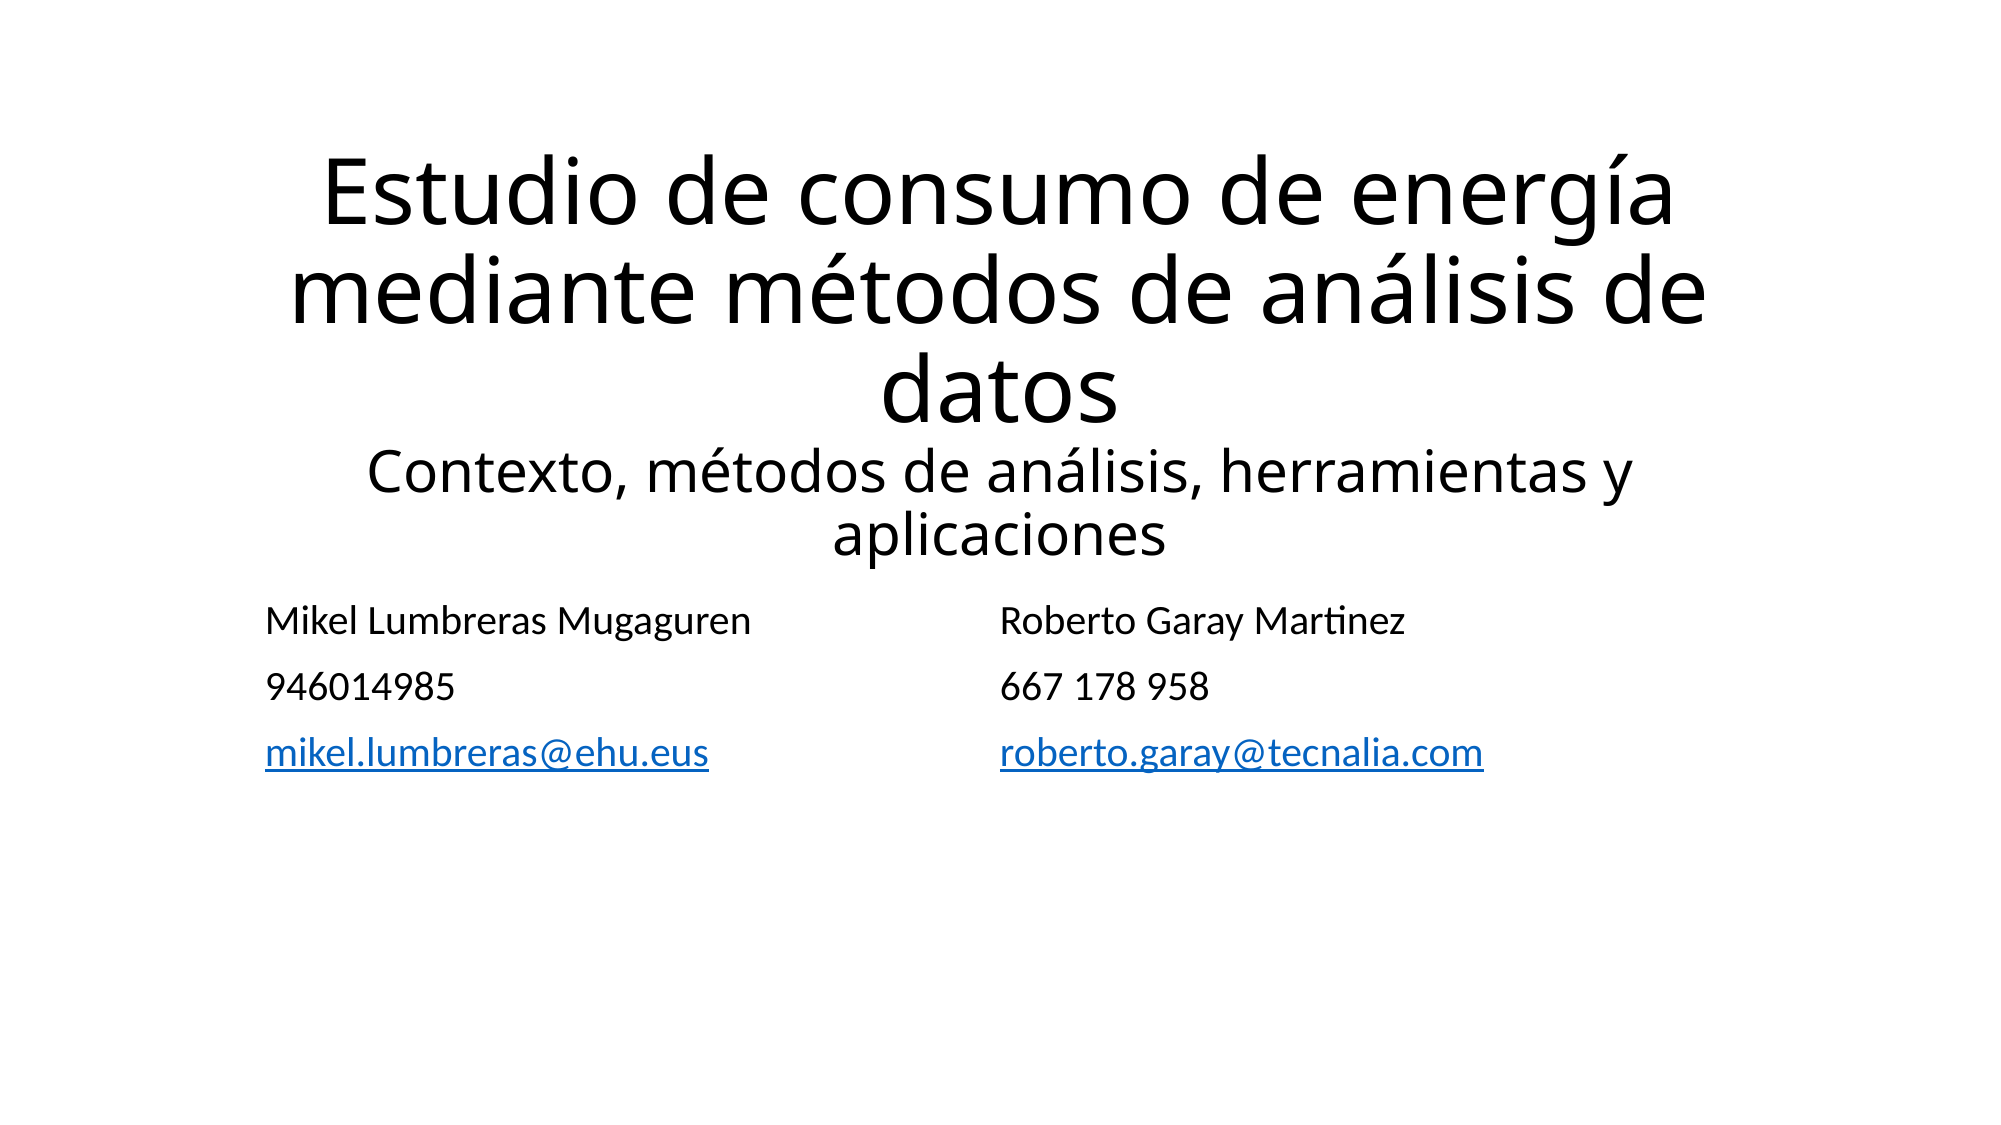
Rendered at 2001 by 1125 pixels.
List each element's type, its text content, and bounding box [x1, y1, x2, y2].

subtitle Mikel Lumbreras Mugaguren 946014985 mikel.lumbreras@ehu.eus Roberto Garay Martinez 667 178 958 roberto.garay@tecnalia.com [249, 590, 1750, 806]
title Estudio de consumo de energía mediante métodos de análisis de datos Contexto, métodos de análisis, herramientas y aplicaciones [249, 184, 1750, 576]
